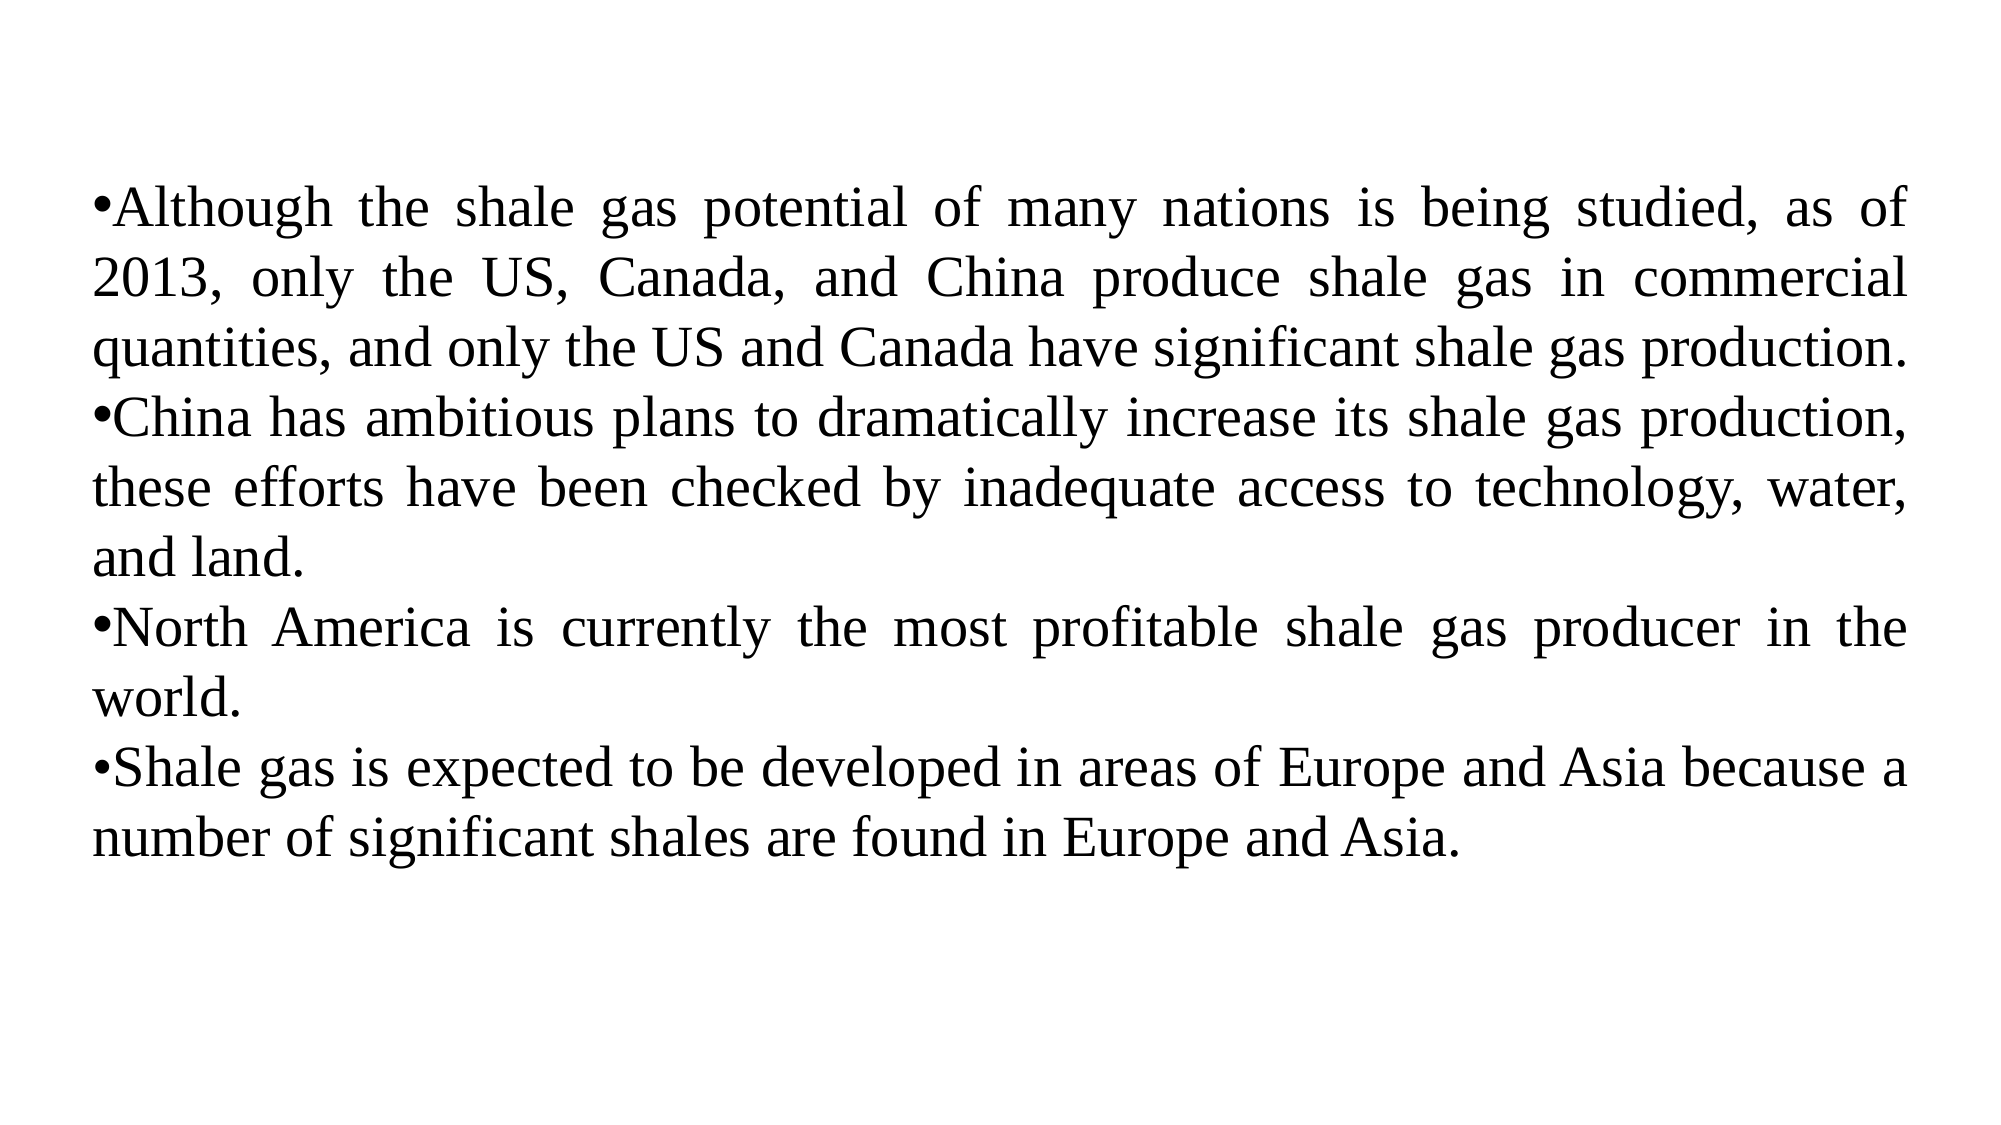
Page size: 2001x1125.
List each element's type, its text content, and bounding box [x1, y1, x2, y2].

text_box Although the shale gas potential of many nations is being studied, as of 2013, only the US, Canada, and China produce shale gas in commercial quantities, and only the US and Canada have significant shale gas production. China has ambitious plans to dramatically increase its shale gas production, these efforts have been checked by inadequate access to technology, water, and land. North America is currently the most profitable shale gas producer in the world. •Shale gas is expected to be developed in areas of Europe and Asia because a number of significant shales are found in Europe and Asia. [77, 160, 1925, 876]
